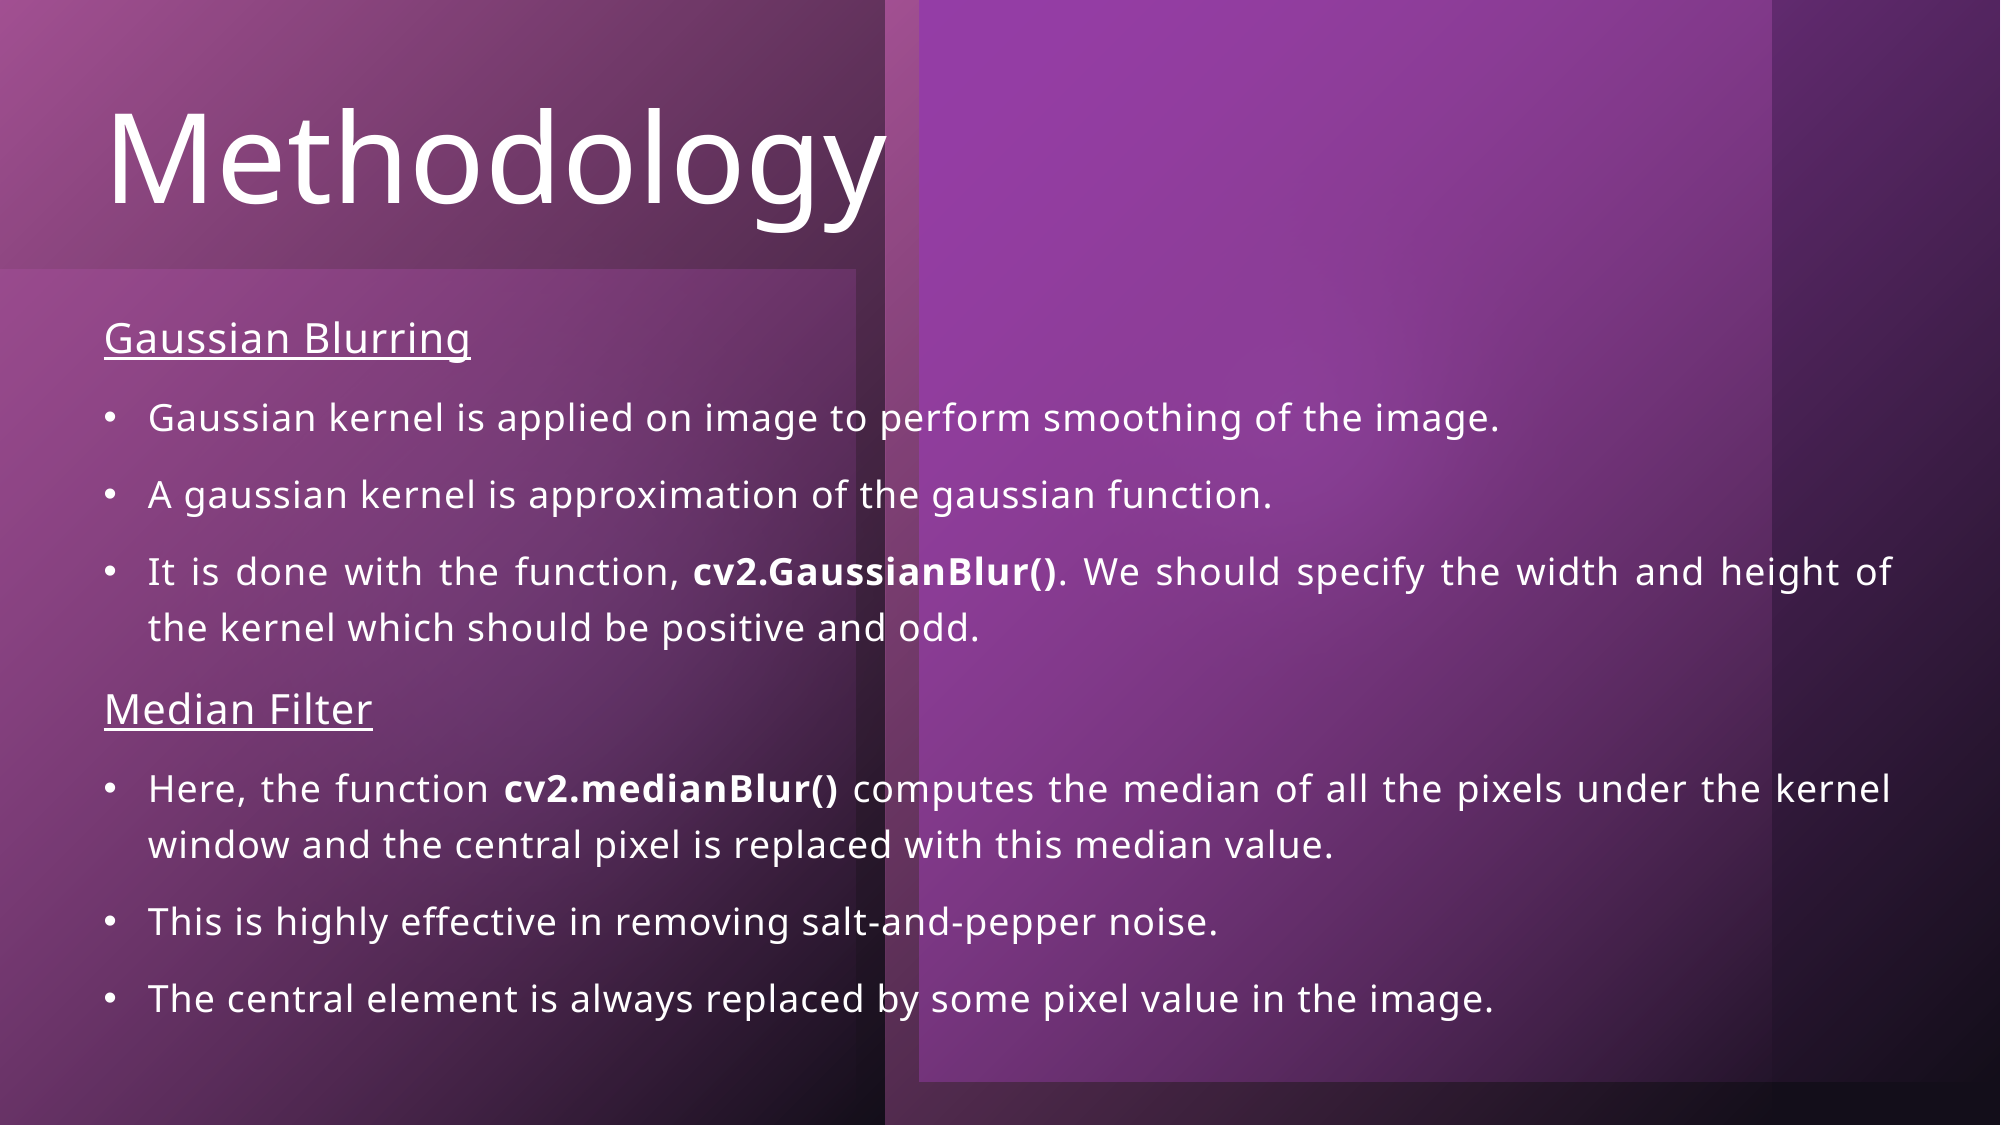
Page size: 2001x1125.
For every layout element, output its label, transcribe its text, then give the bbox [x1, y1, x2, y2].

list Gaussian Blurring Gaussian kernel is applied on image to perform smoothing of the image. A gaussian kernel is approximation of the gaussian function. It is done with the function, cv2.GaussianBlur(). We should specify the width and height of the kernel which should be positive and odd. Median Filter Here, the function cv2.medianBlur() computes the median of all the pixels under the kernel window and the central pixel is replaced with this median value. This is highly effective in removing salt-and-pepper noise. The central element is always replaced by some pixel value in the image. [88, 291, 1910, 1035]
title Methodology [88, 88, 1910, 280]
